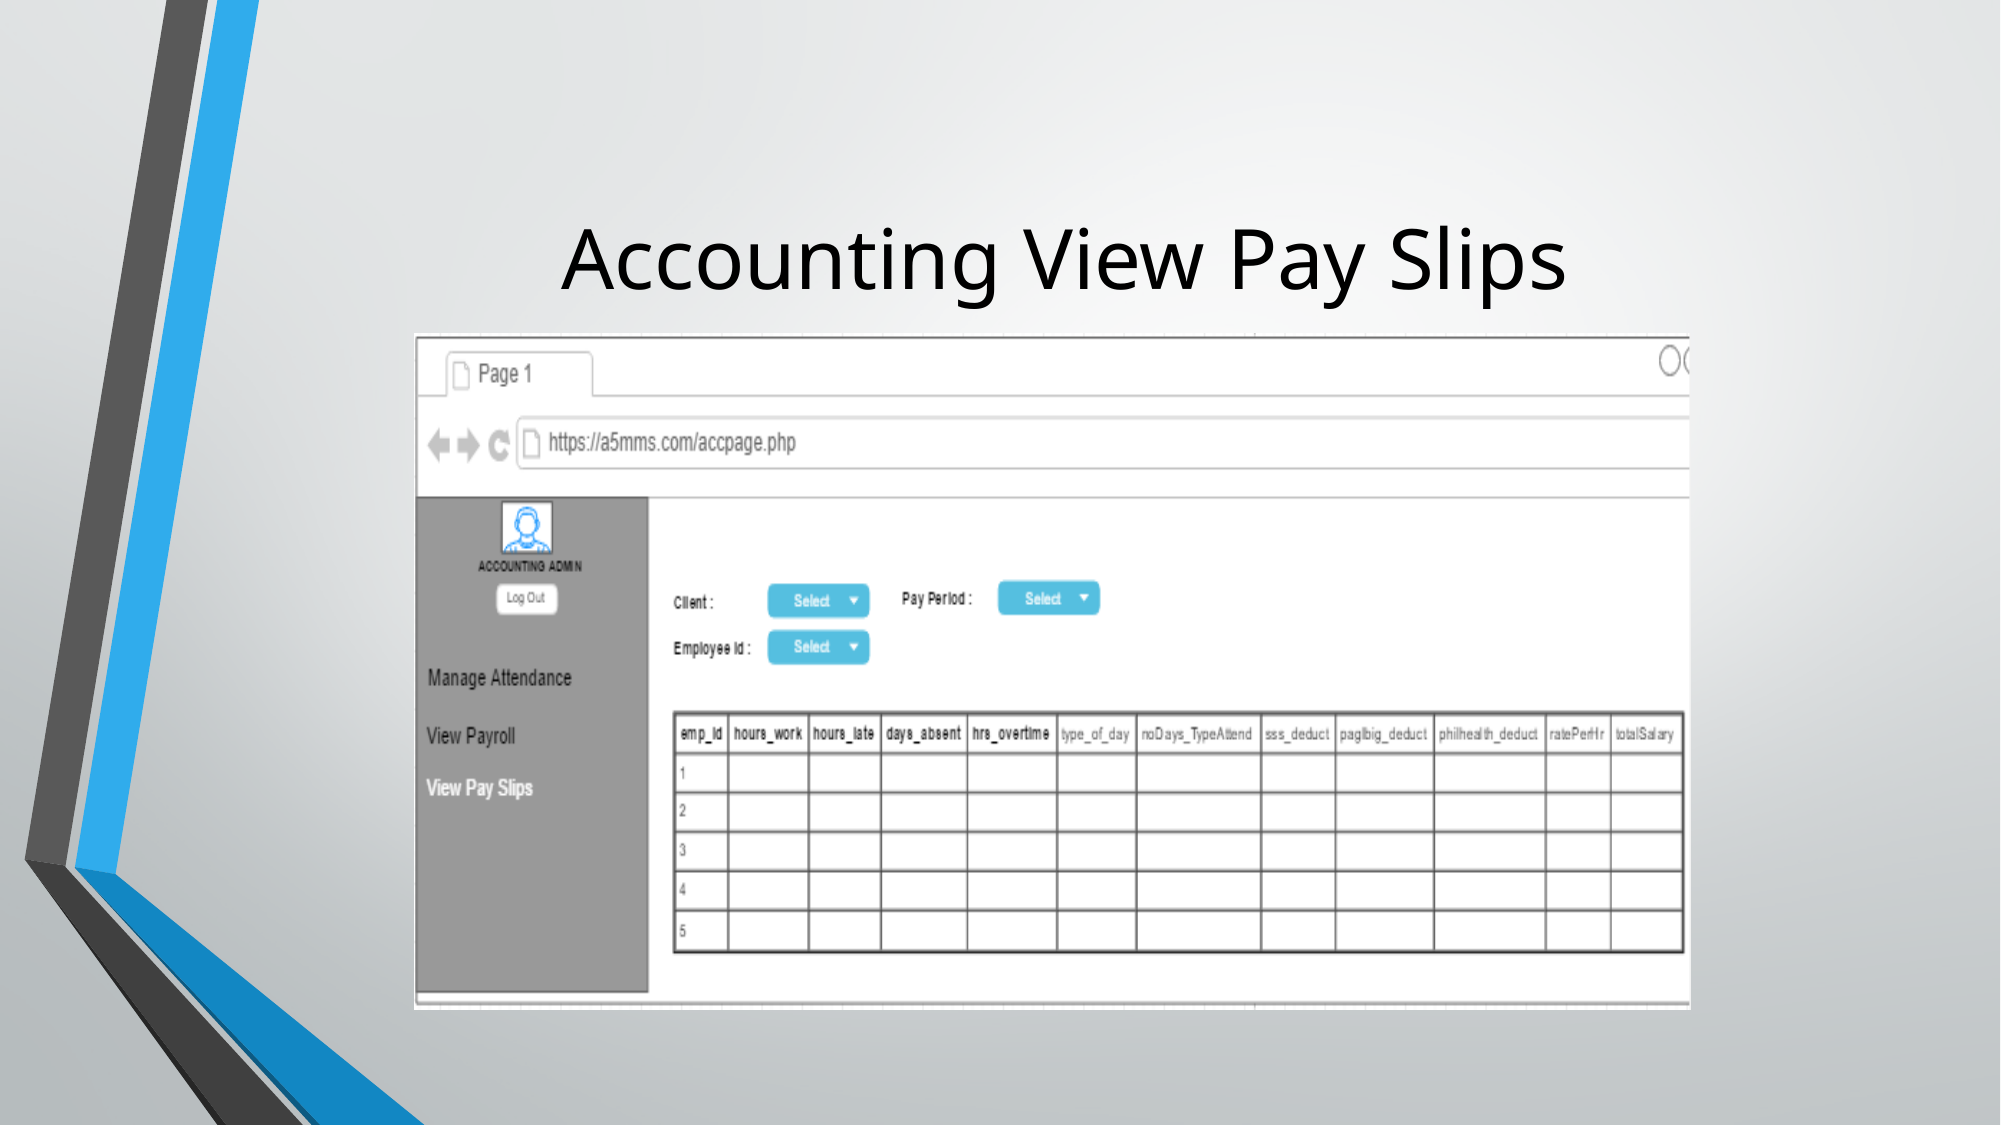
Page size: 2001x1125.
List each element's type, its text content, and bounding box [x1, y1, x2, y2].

picture [414, 333, 1691, 1010]
title Accounting View Pay Slips [243, 112, 1887, 400]
